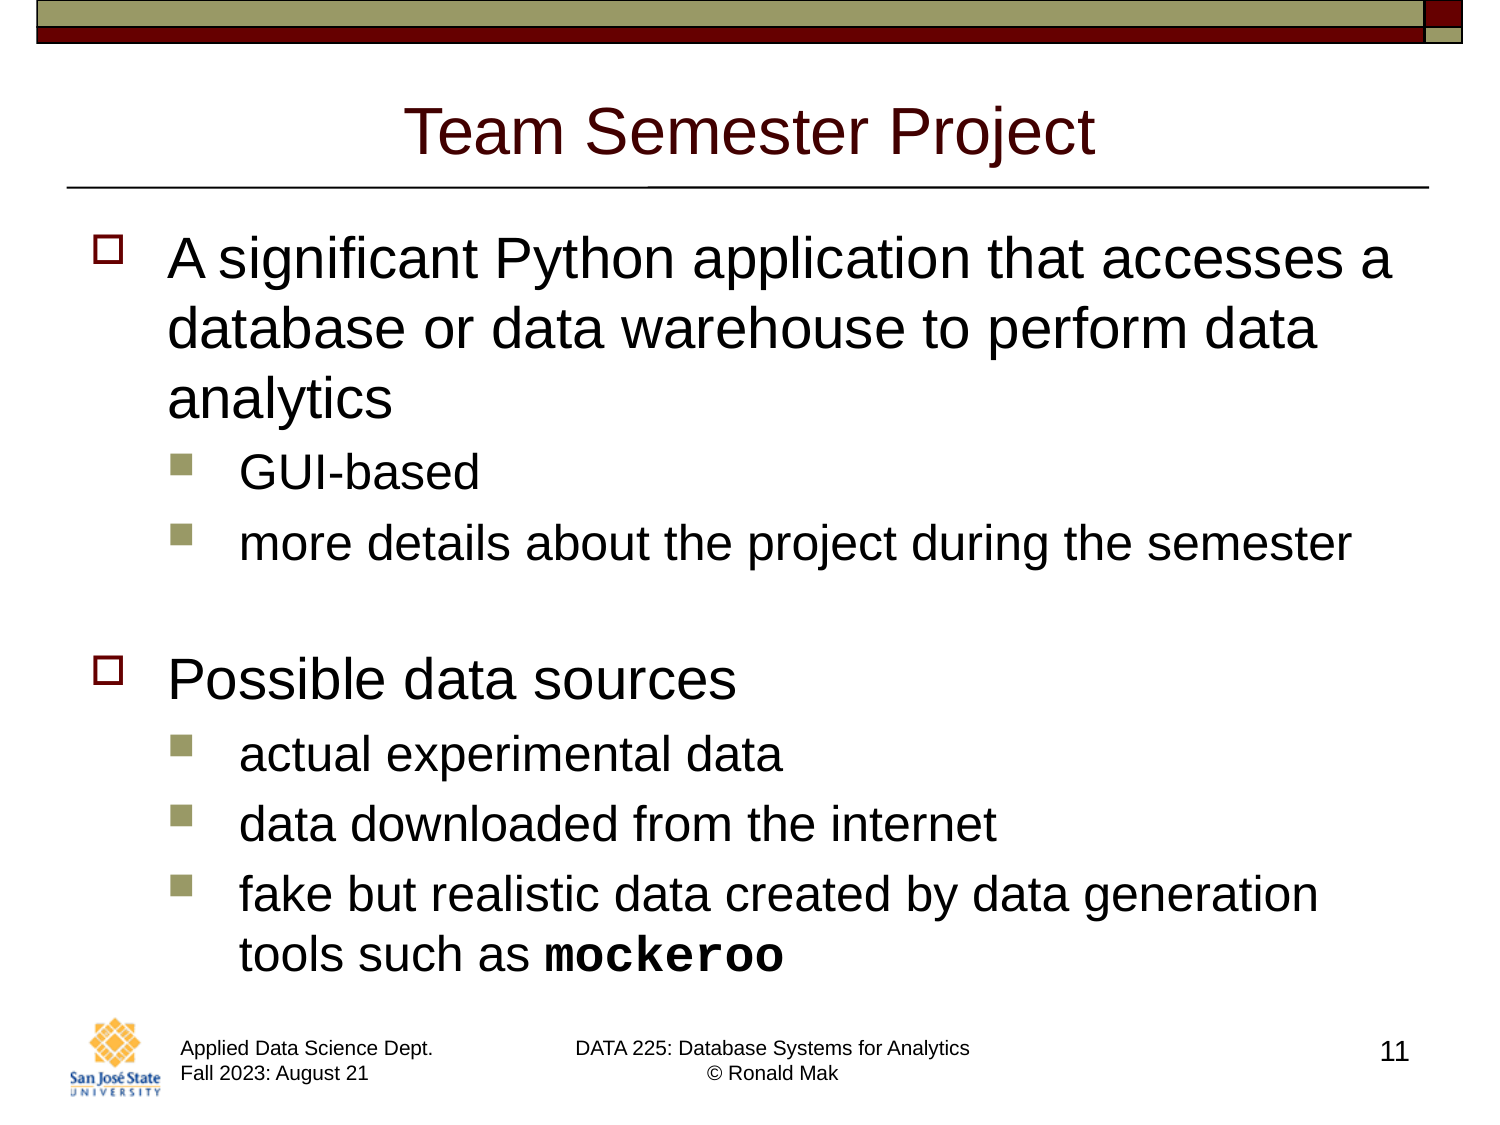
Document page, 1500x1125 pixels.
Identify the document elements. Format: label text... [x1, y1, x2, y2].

picture [60, 1012, 166, 1112]
list A significant Python application that accesses a database or data warehouse to perform data analytics GUI-based more details about the project during the semester Possible data sources actual experimental data data downloaded from the internet fake but realistic data created by data generation tools such as mockeroo [75, 212, 1425, 1006]
slide_number 11 [1112, 1025, 1425, 1100]
title Team Semester Project [75, 67, 1425, 175]
